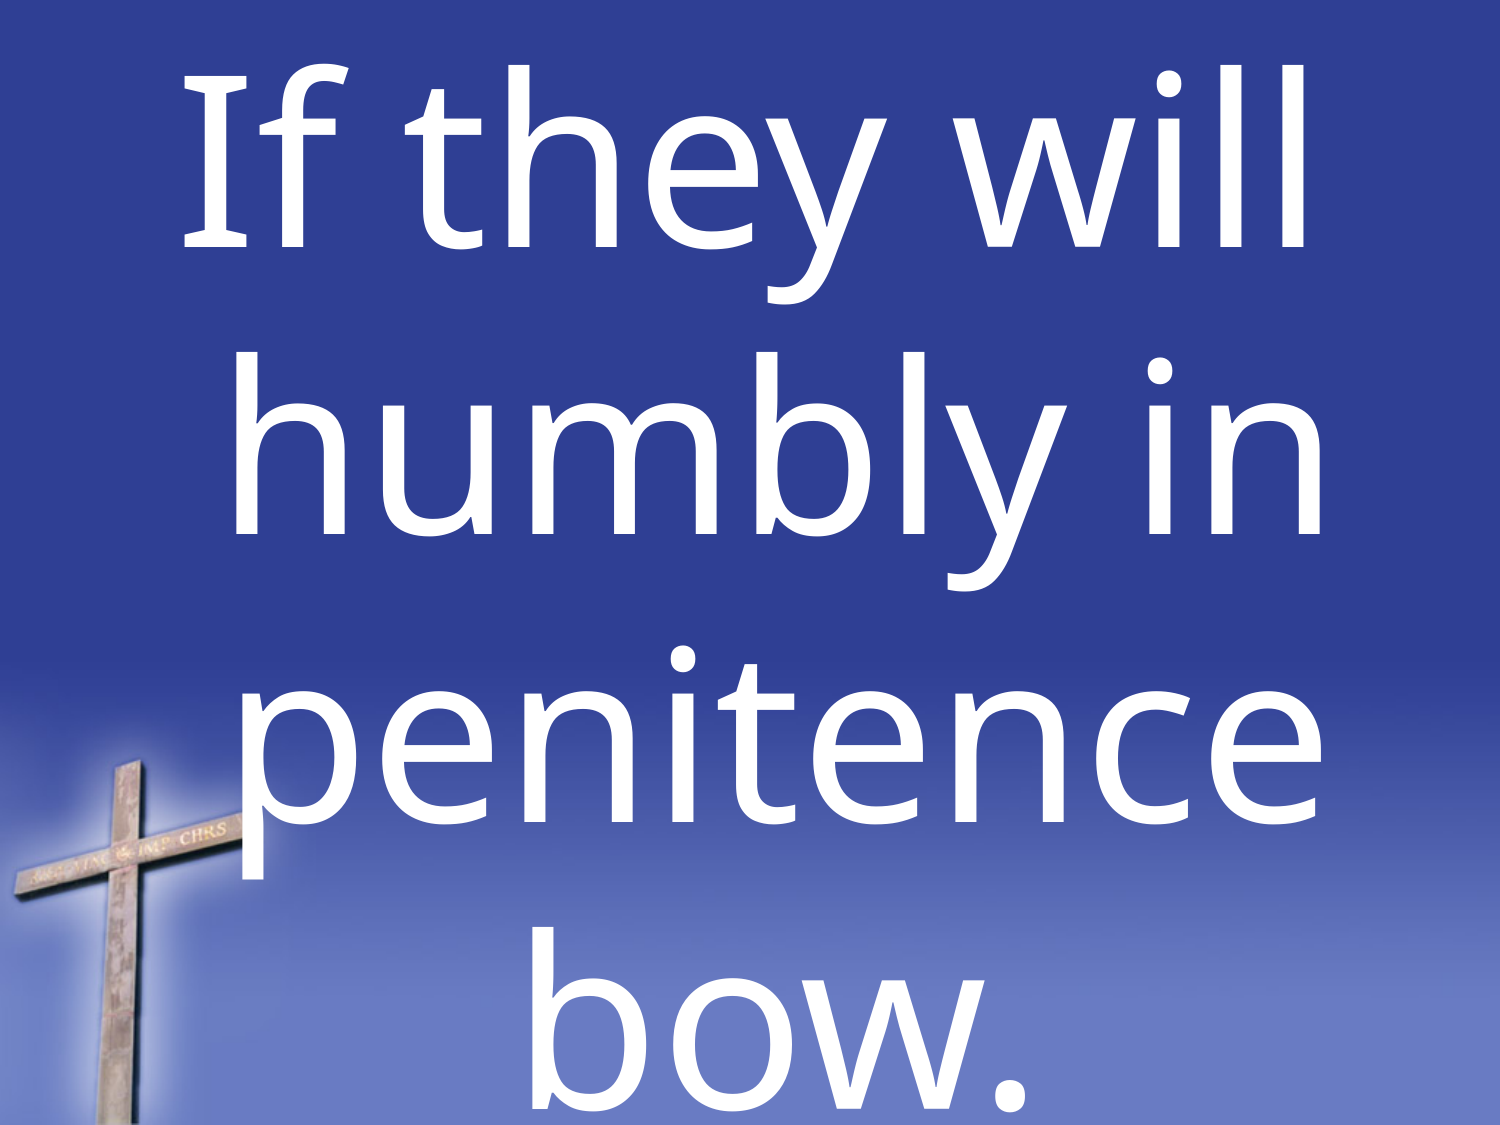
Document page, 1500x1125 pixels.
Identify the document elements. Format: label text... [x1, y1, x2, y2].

list If they will humbly in penitence bow. [0, 0, 1500, 1125]
